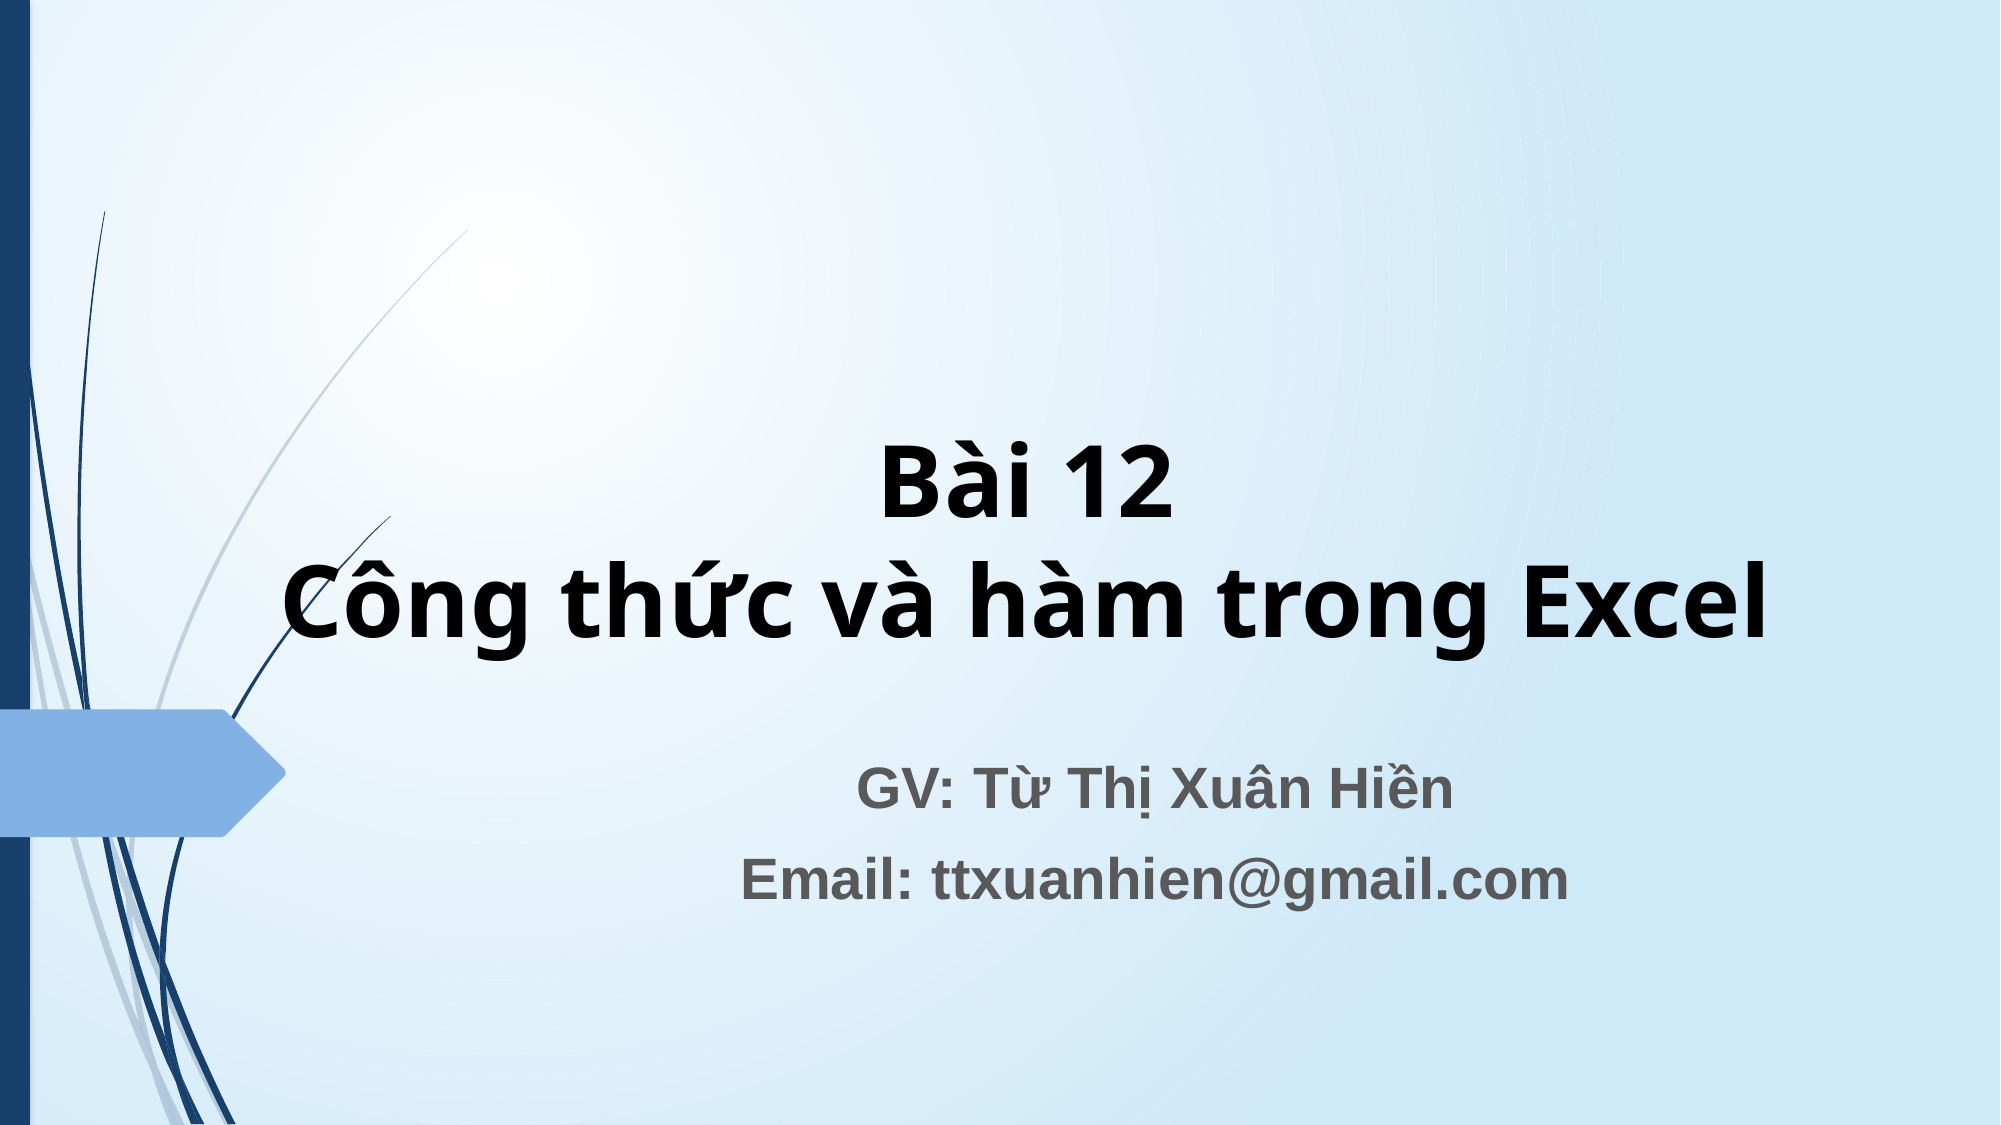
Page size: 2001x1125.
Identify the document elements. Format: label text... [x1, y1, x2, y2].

subtitle GV: Từ Thị Xuân Hiền Email: ttxuanhien@gmail.com [424, 743, 1888, 969]
title Bài 12 Công thức và hàm trong Excel [117, 309, 1935, 666]
